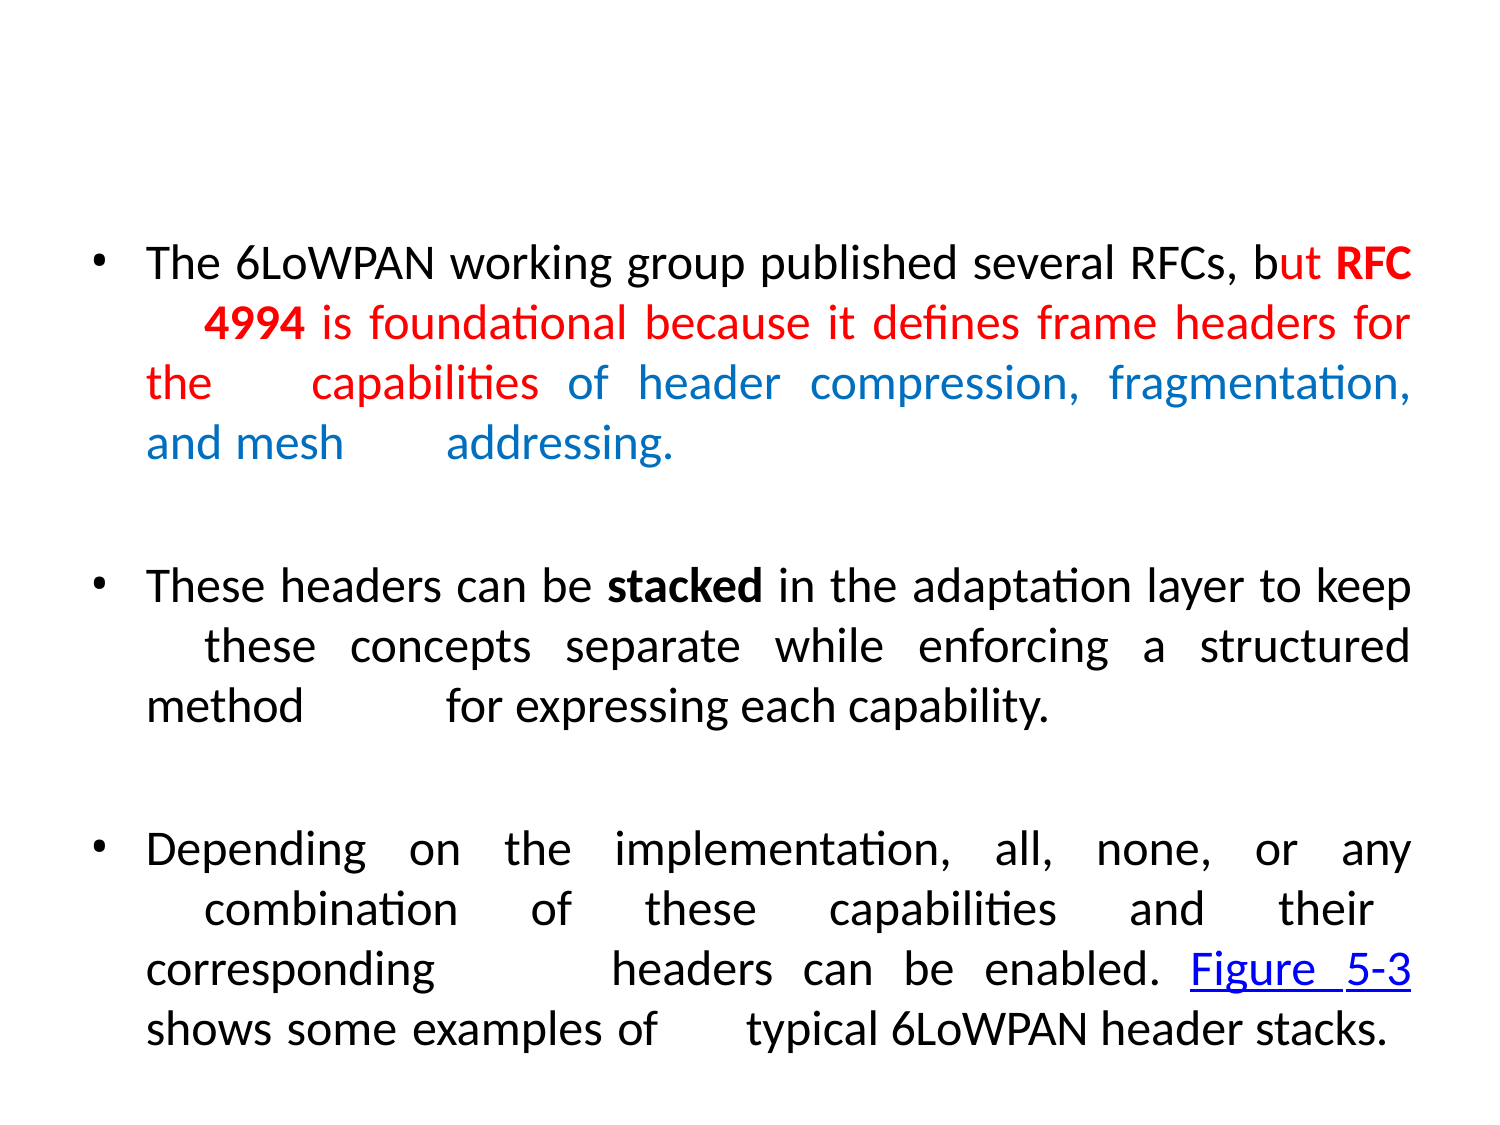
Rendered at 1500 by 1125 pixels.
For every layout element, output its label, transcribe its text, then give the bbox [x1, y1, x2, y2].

text_box The 6LoWPAN working group published several RFCs, but RFC 4994 is foundational because it defines frame headers for the capabilities of header compression, fragmentation, and mesh addressing. These headers can be stacked in the adaptation layer to keep these concepts separate while enforcing a structured method for expressing each capability. Depending on the implementation, all, none, or any combination of these capabilities and their corresponding headers can be enabled. Figure 5-3 shows some examples of typical 6LoWPAN header stacks. [87, 227, 1413, 1056]
